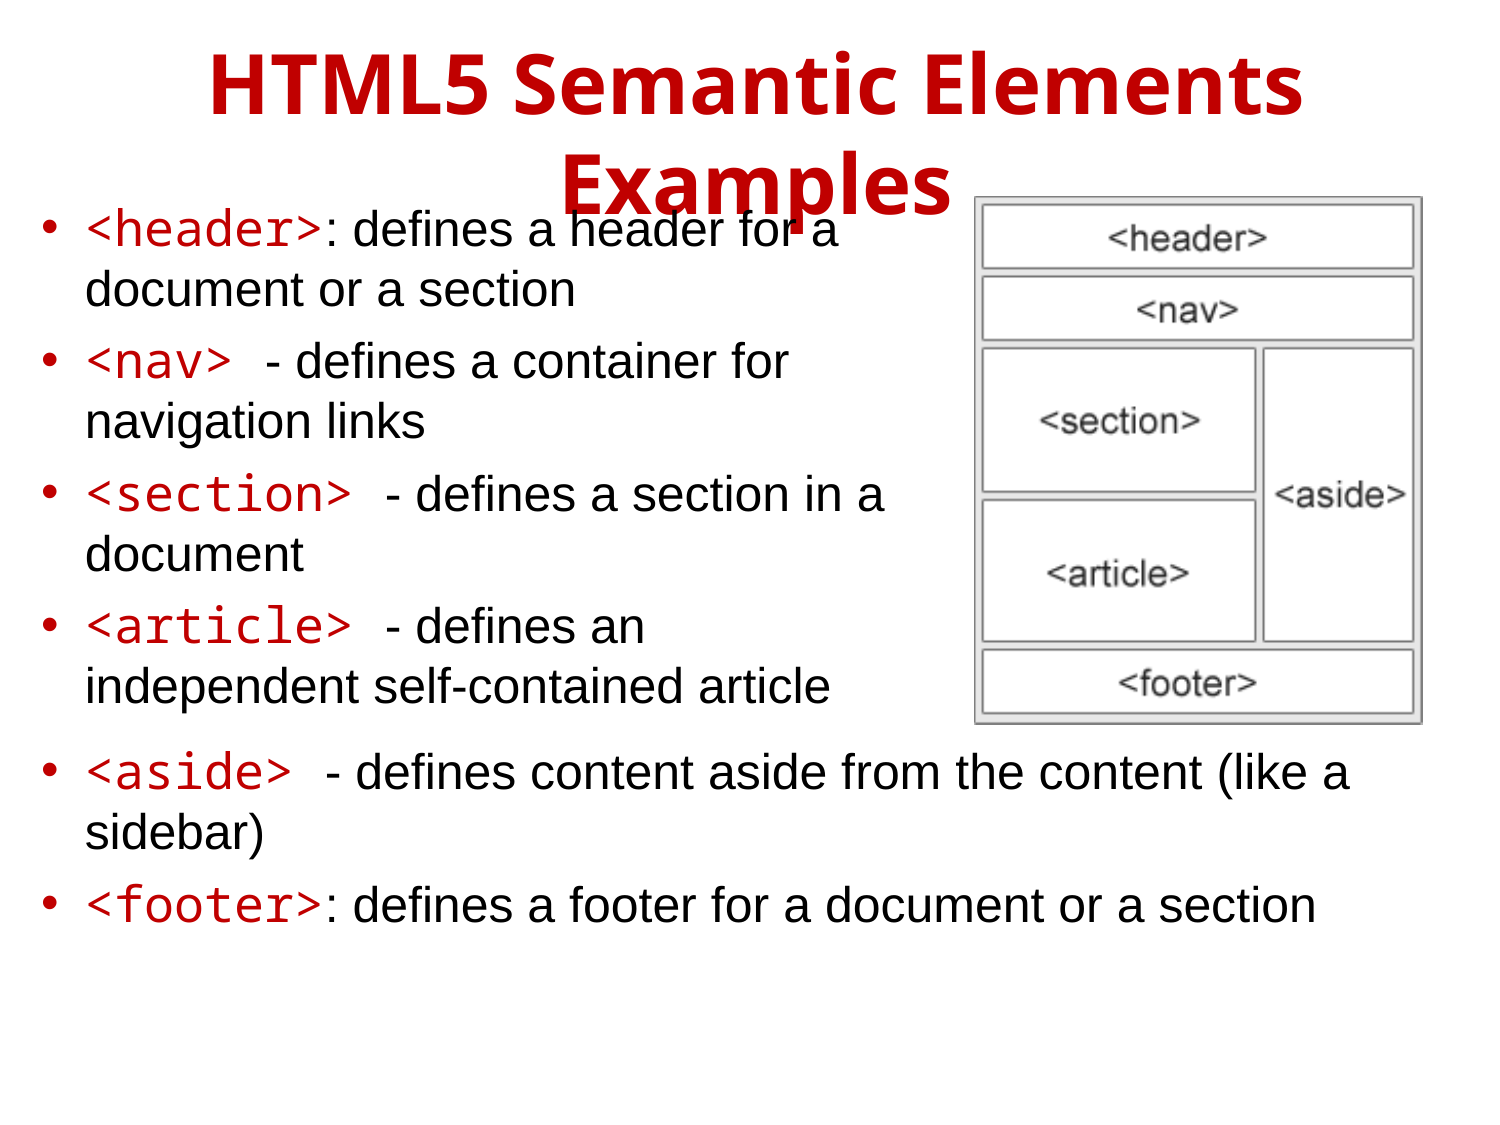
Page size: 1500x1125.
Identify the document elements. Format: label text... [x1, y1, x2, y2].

text_box <aside> - defines content aside from the content (like a sidebar) <footer>: defines a footer for a document or a section [41, 739, 1423, 933]
text_box HTML5 Semantic Elements Examples [41, 30, 1471, 231]
text_box <header>: defines a header for a document or a section <nav> - defines a container for navigation links <section> - defines a section in a document <article> - defines an independent self-contained article [41, 196, 892, 714]
picture [974, 196, 1424, 725]
